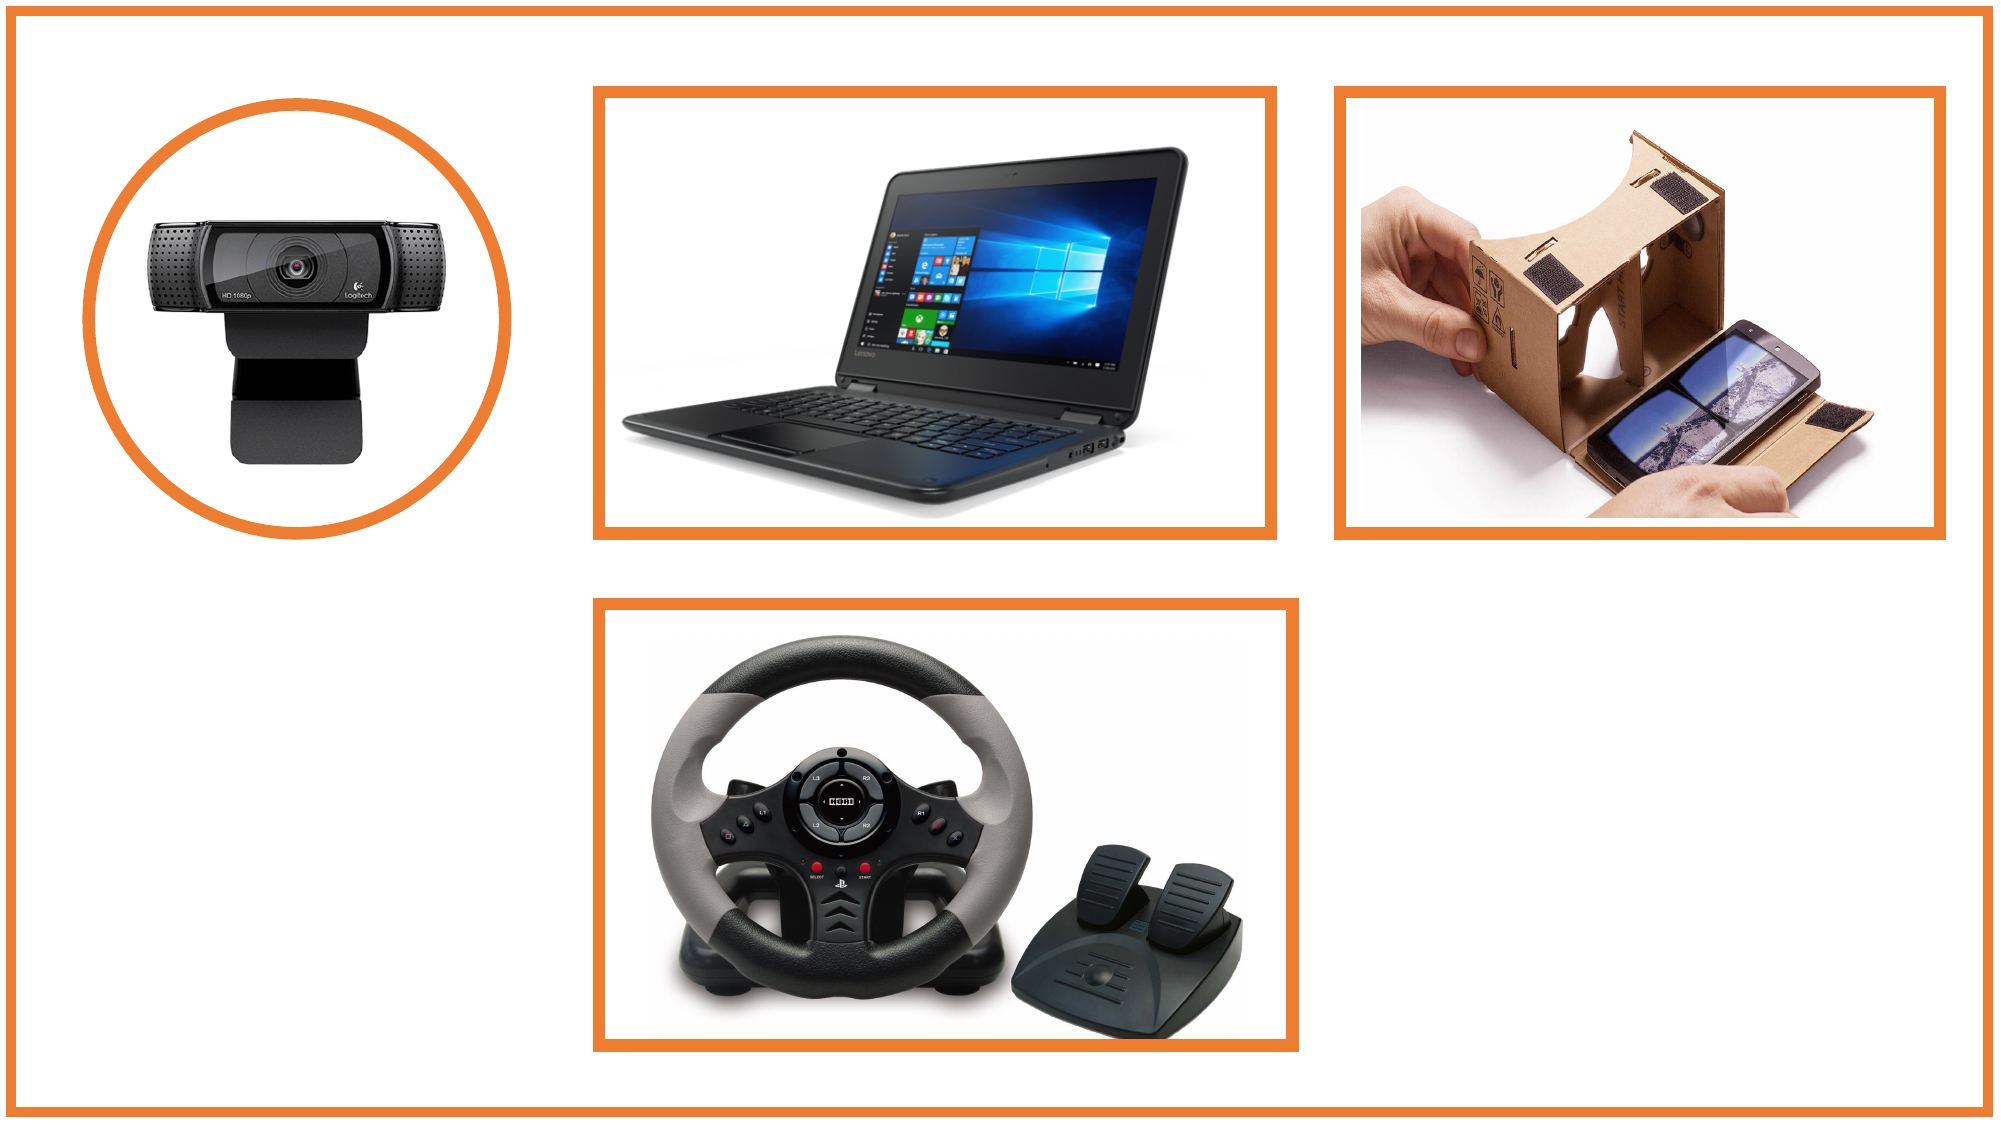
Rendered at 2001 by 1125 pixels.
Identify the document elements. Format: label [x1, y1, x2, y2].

text_box [598, 603, 1293, 1046]
picture [1361, 104, 1919, 518]
text_box [10, 10, 1989, 1113]
text_box [198, 509, 396, 535]
picture [599, 92, 1210, 580]
text_box [1339, 91, 1941, 534]
picture [123, 162, 471, 509]
text_box [153, 103, 441, 162]
text_box [87, 199, 123, 439]
text_box [470, 197, 507, 440]
picture [649, 634, 1243, 1046]
text_box [598, 91, 1272, 534]
